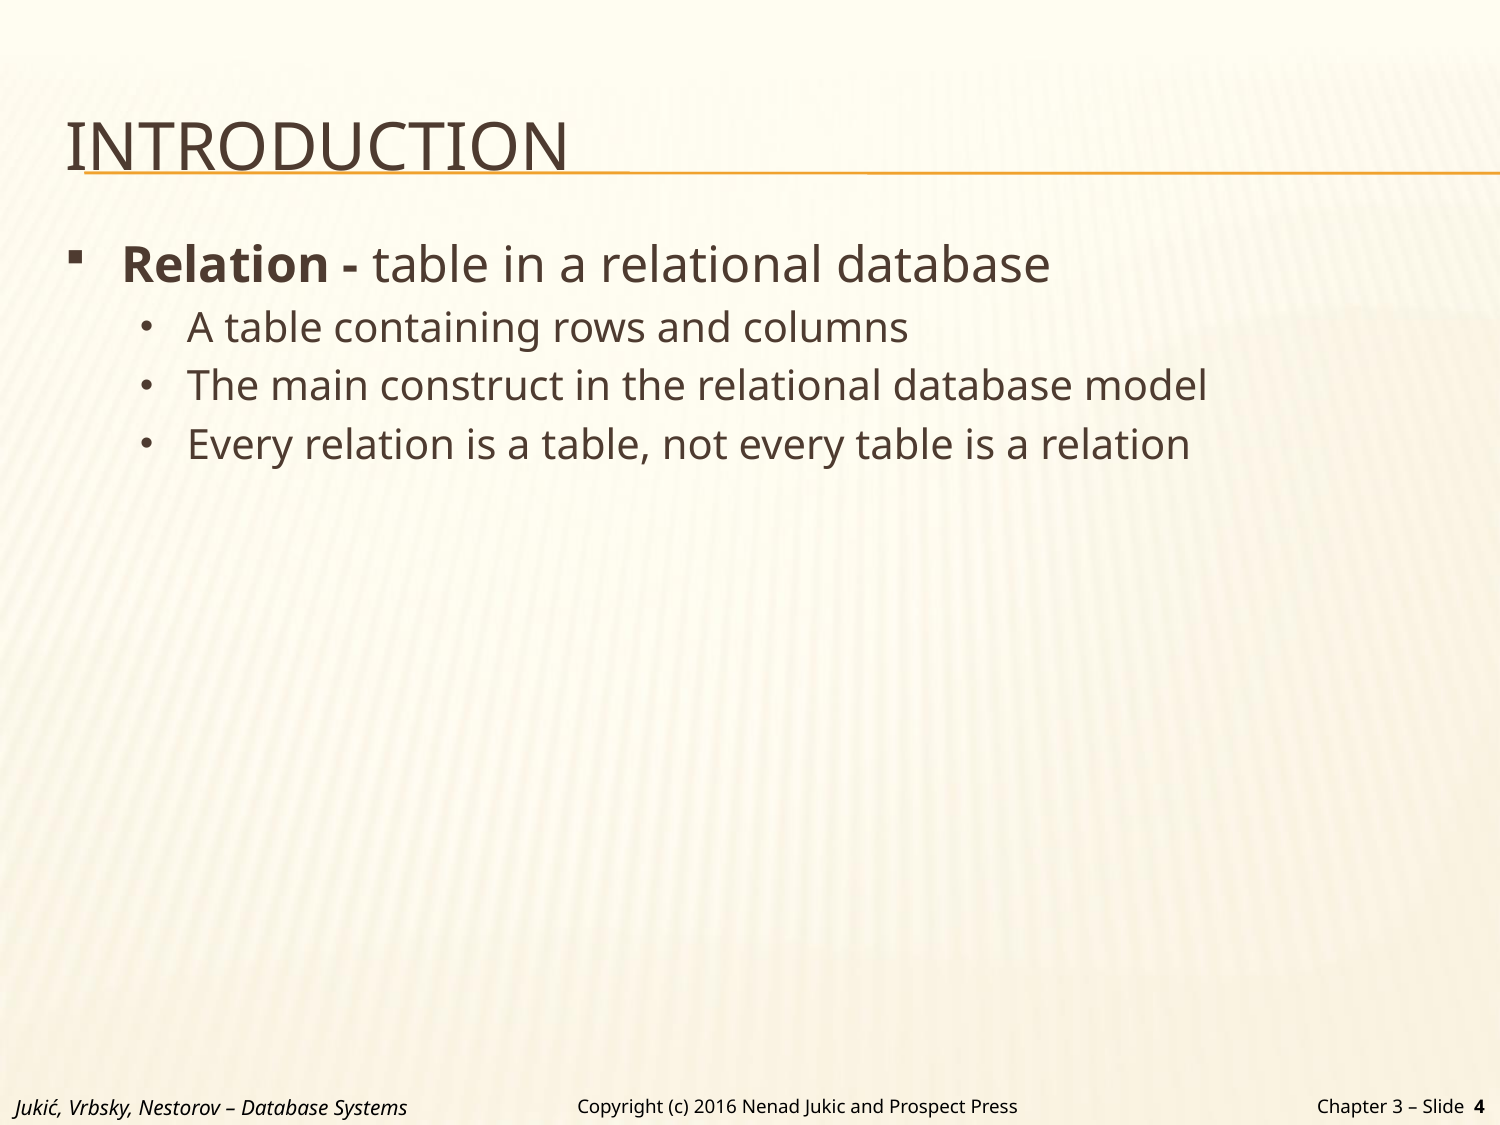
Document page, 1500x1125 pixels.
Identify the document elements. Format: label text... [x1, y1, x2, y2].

slide_number Chapter 3 – Slide 4 [1299, 1087, 1500, 1125]
list Relation - table in a relational database A table containing rows and columns The main construct in the relational database model Every relation is a table, not every table is a relation [50, 224, 1475, 1038]
title INTRODUCTION [50, 75, 1475, 213]
footer Jukić, Vrbsky, Nestorov – Database Systems [0, 1087, 625, 1125]
picture [0, 0, 1500, 1125]
